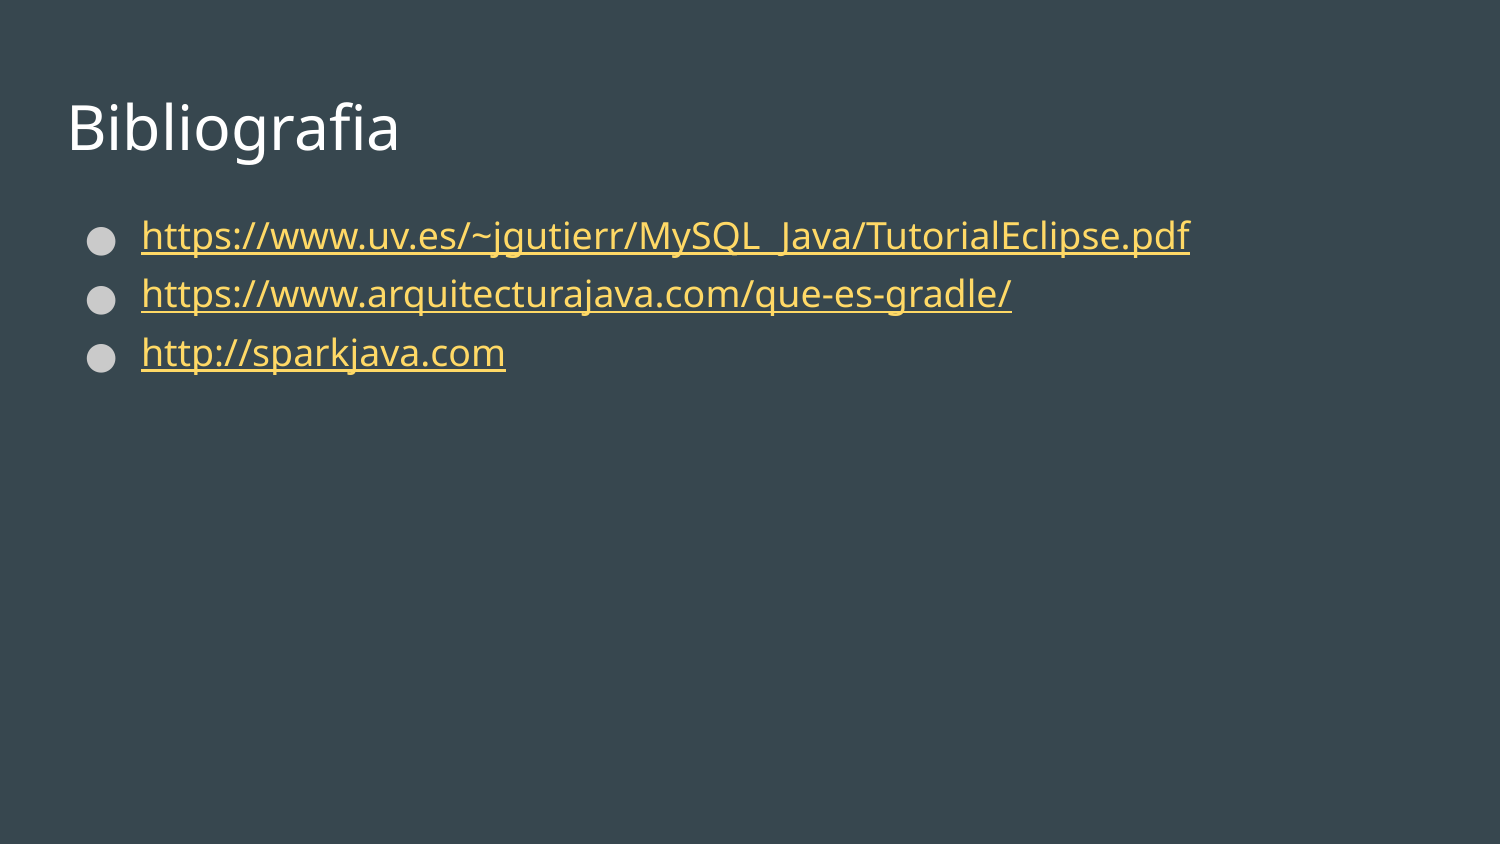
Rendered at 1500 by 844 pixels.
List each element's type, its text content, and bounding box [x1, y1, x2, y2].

list https://www.uv.es/~jgutierr/MySQL_Java/TutorialEclipse.pdf https://www.arquitecturajava.com/que-es-gradle/ http://sparkjava.com [51, 189, 1449, 750]
title Bibliografia [51, 72, 1449, 167]
